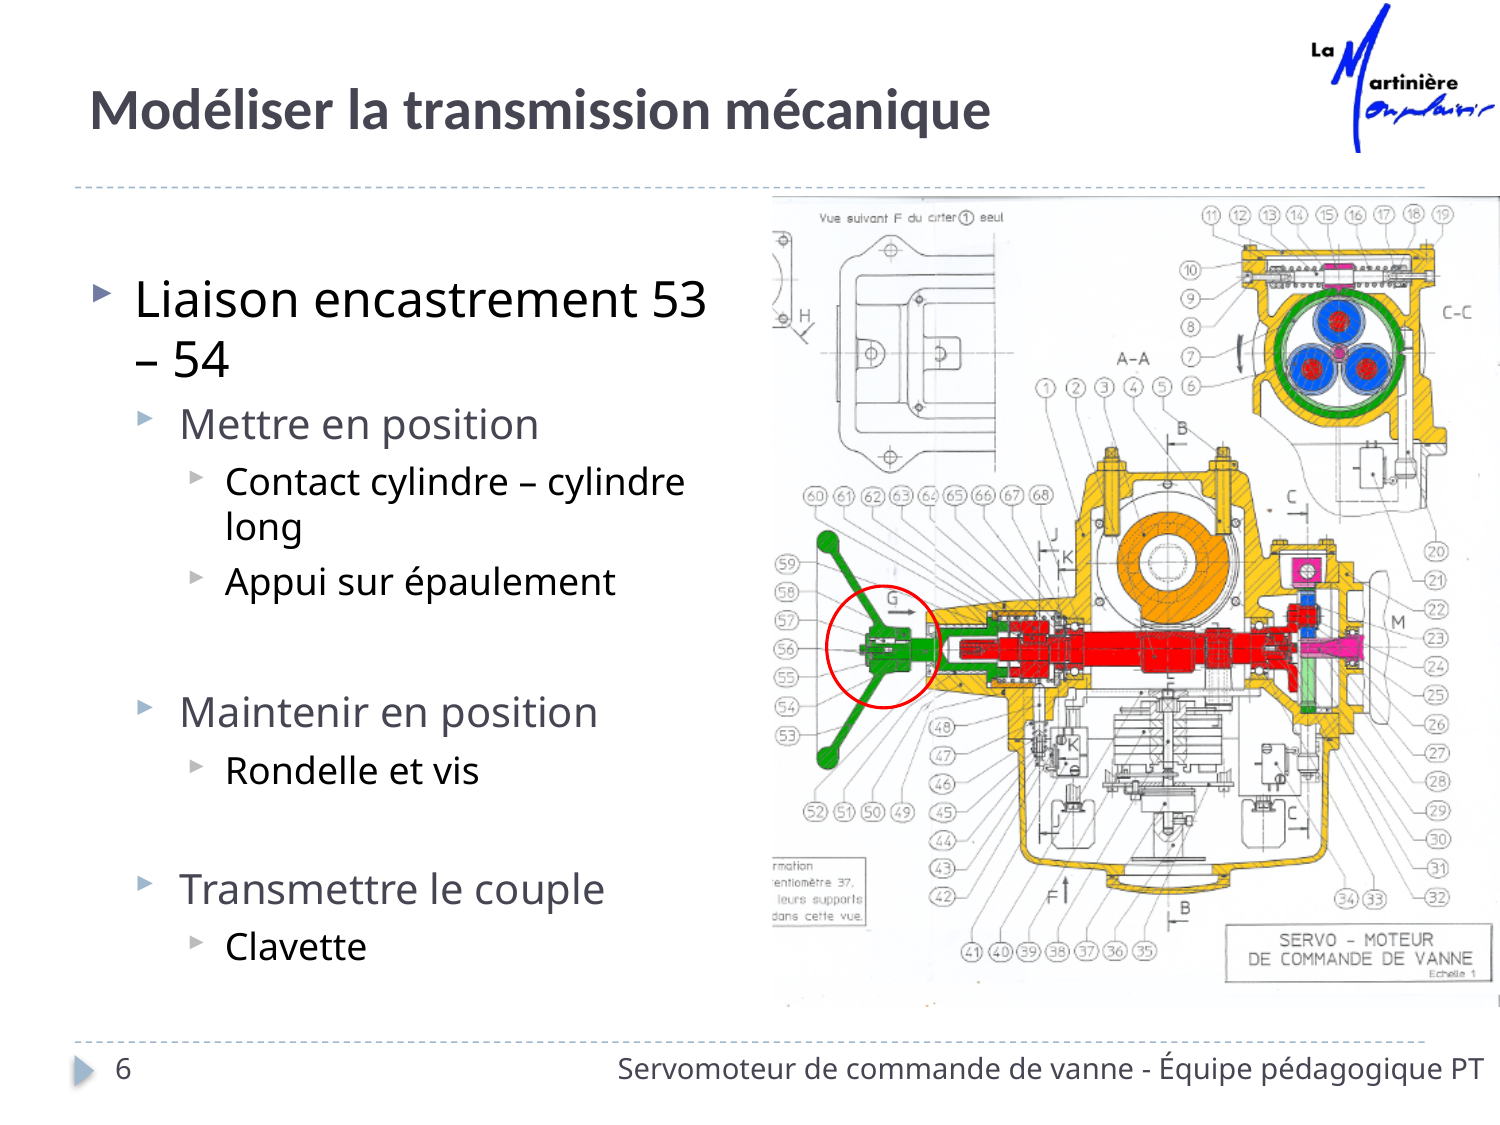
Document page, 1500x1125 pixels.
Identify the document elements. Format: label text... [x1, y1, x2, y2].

title Modéliser la transmission mécanique [75, 24, 1223, 188]
picture [1310, 3, 1495, 153]
slide_number 6 [100, 1042, 426, 1103]
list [772, 195, 1500, 1007]
footer Servomoteur de commande de vanne - Équipe pédagogique PT [426, 1042, 1500, 1103]
text_box Liaison encastrement 53 – 54 Mettre en position Contact cylindre – cylindre long Appui sur épaulement Maintenir en position Rondelle et vis Transmettre le couple Clavette [74, 200, 750, 1035]
